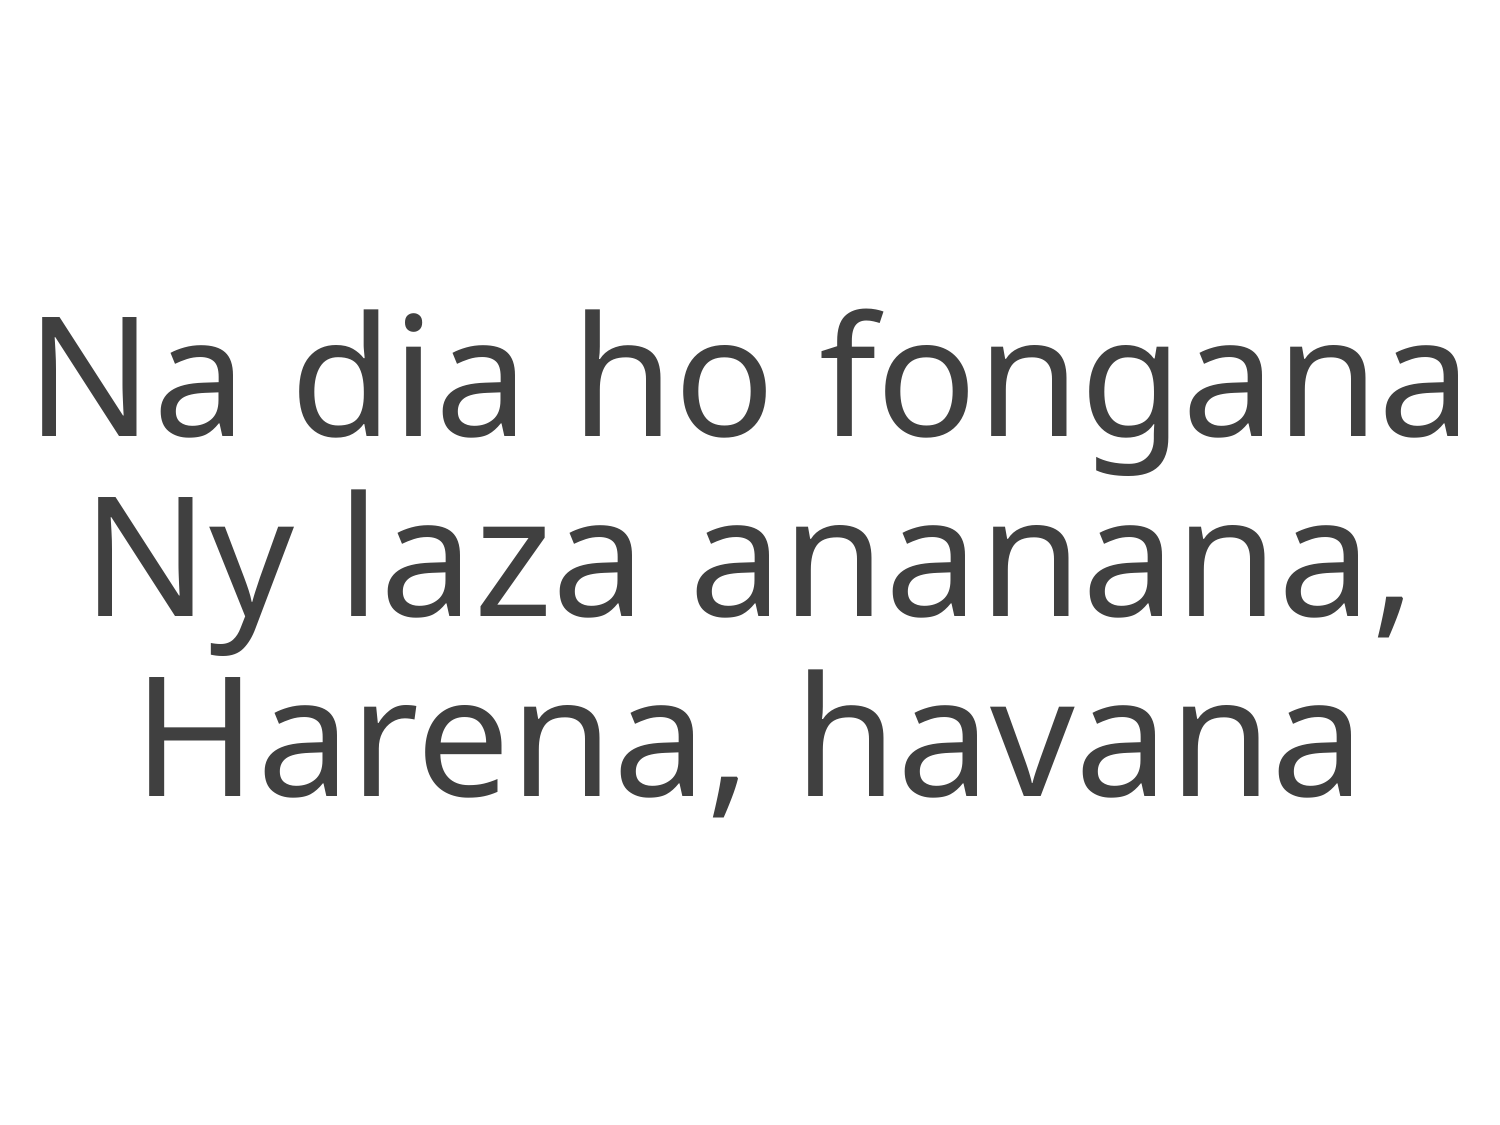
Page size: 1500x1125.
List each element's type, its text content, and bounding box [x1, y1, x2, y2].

title Na dia ho fongana Ny laza ananana, Harena, havana [0, 453, 1500, 672]
